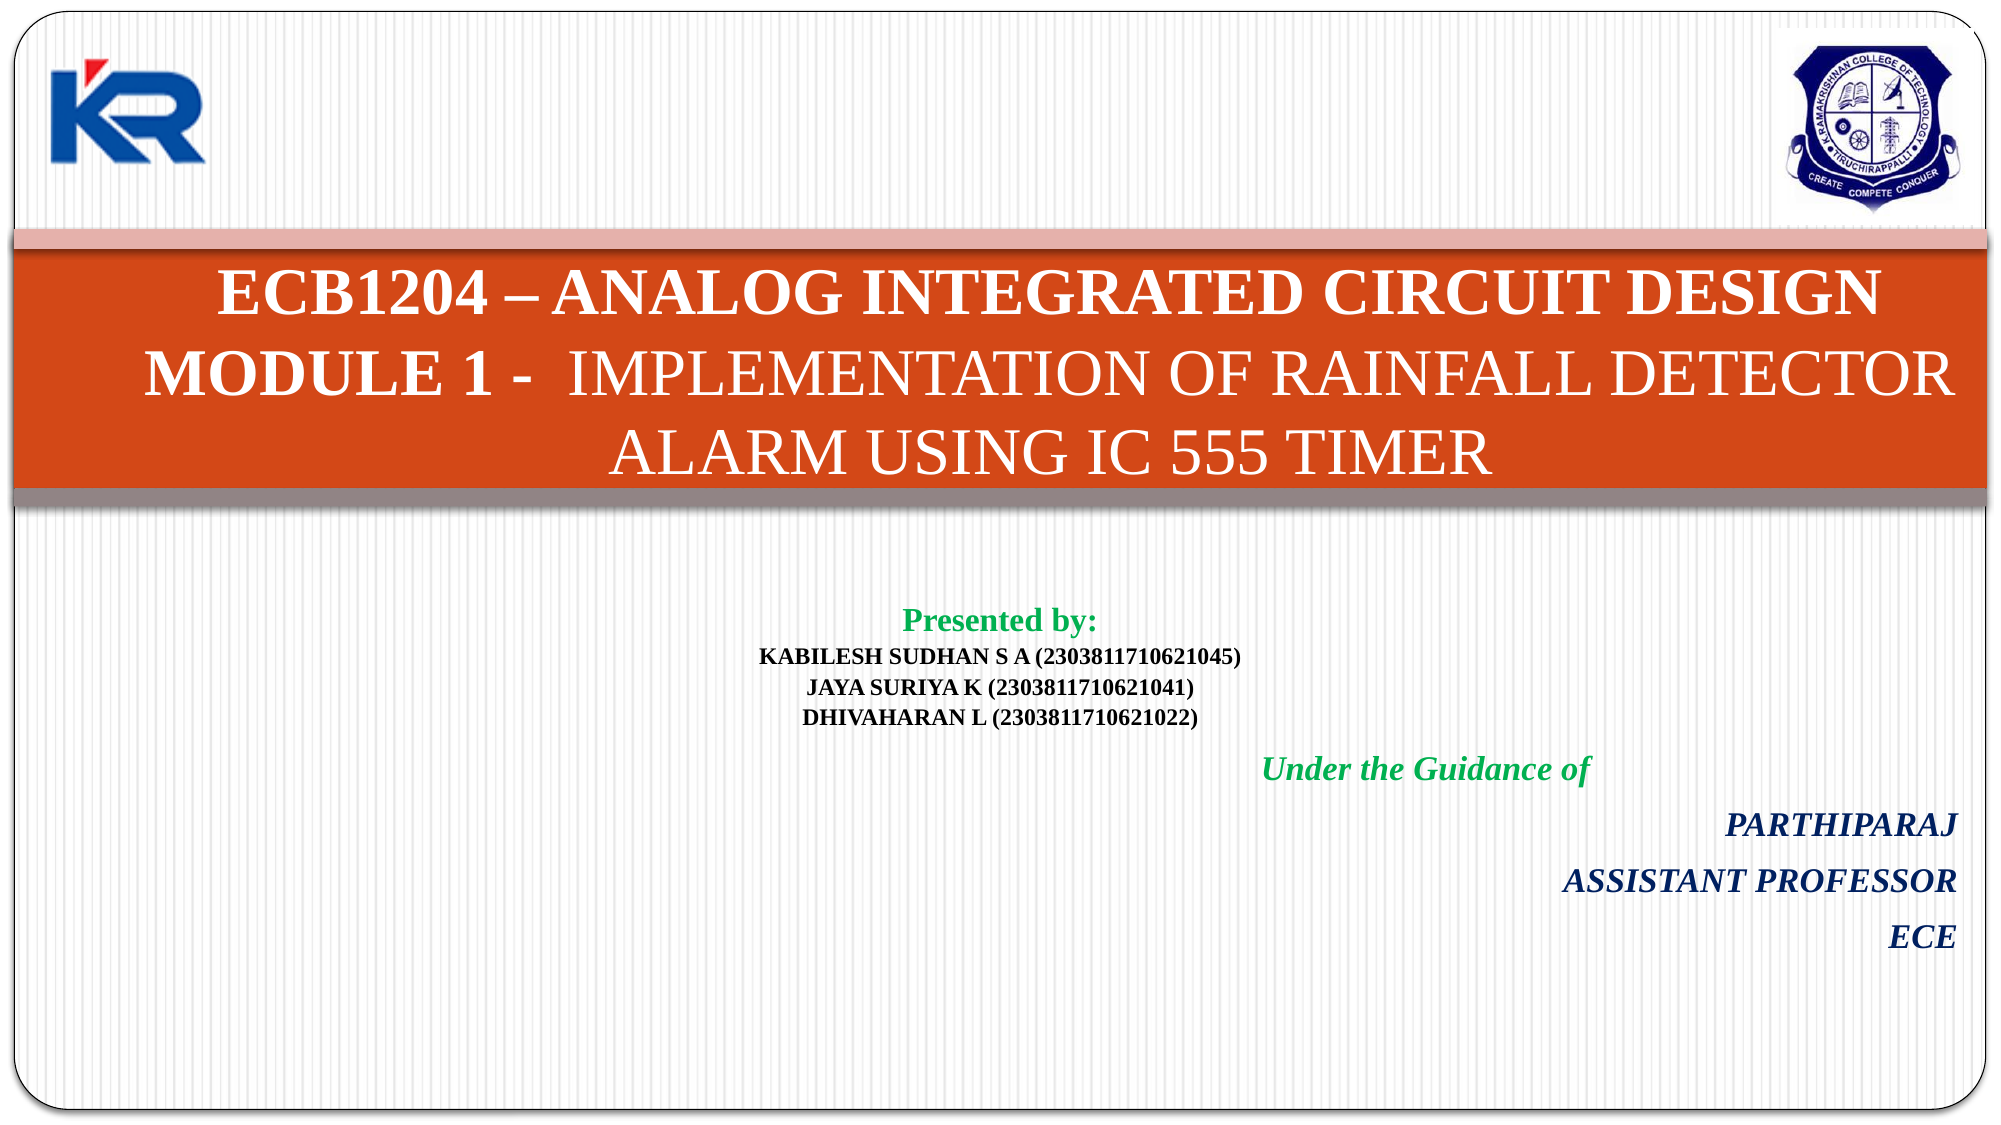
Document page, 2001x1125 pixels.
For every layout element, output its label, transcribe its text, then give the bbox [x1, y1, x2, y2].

picture [15, 12, 1985, 229]
title ECB1204 – ANALOG INTEGRATED CIRCUIT DESIGN MODULE 1 - IMPLEMENTATION OF RAINFALL DETECTOR ALARM USING IC 555 TIMER [101, 224, 2000, 520]
picture [15, 507, 1985, 1108]
subtitle Presented by: KABILESH SUDHAN S A (2303811710621045) JAYA SURIYA K (2303811710621041) DHIVAHARAN L (2303811710621022) Under the Guidance of PARTHIPARAJ ASSISTANT PROFESSOR ECE [28, 550, 1974, 1068]
